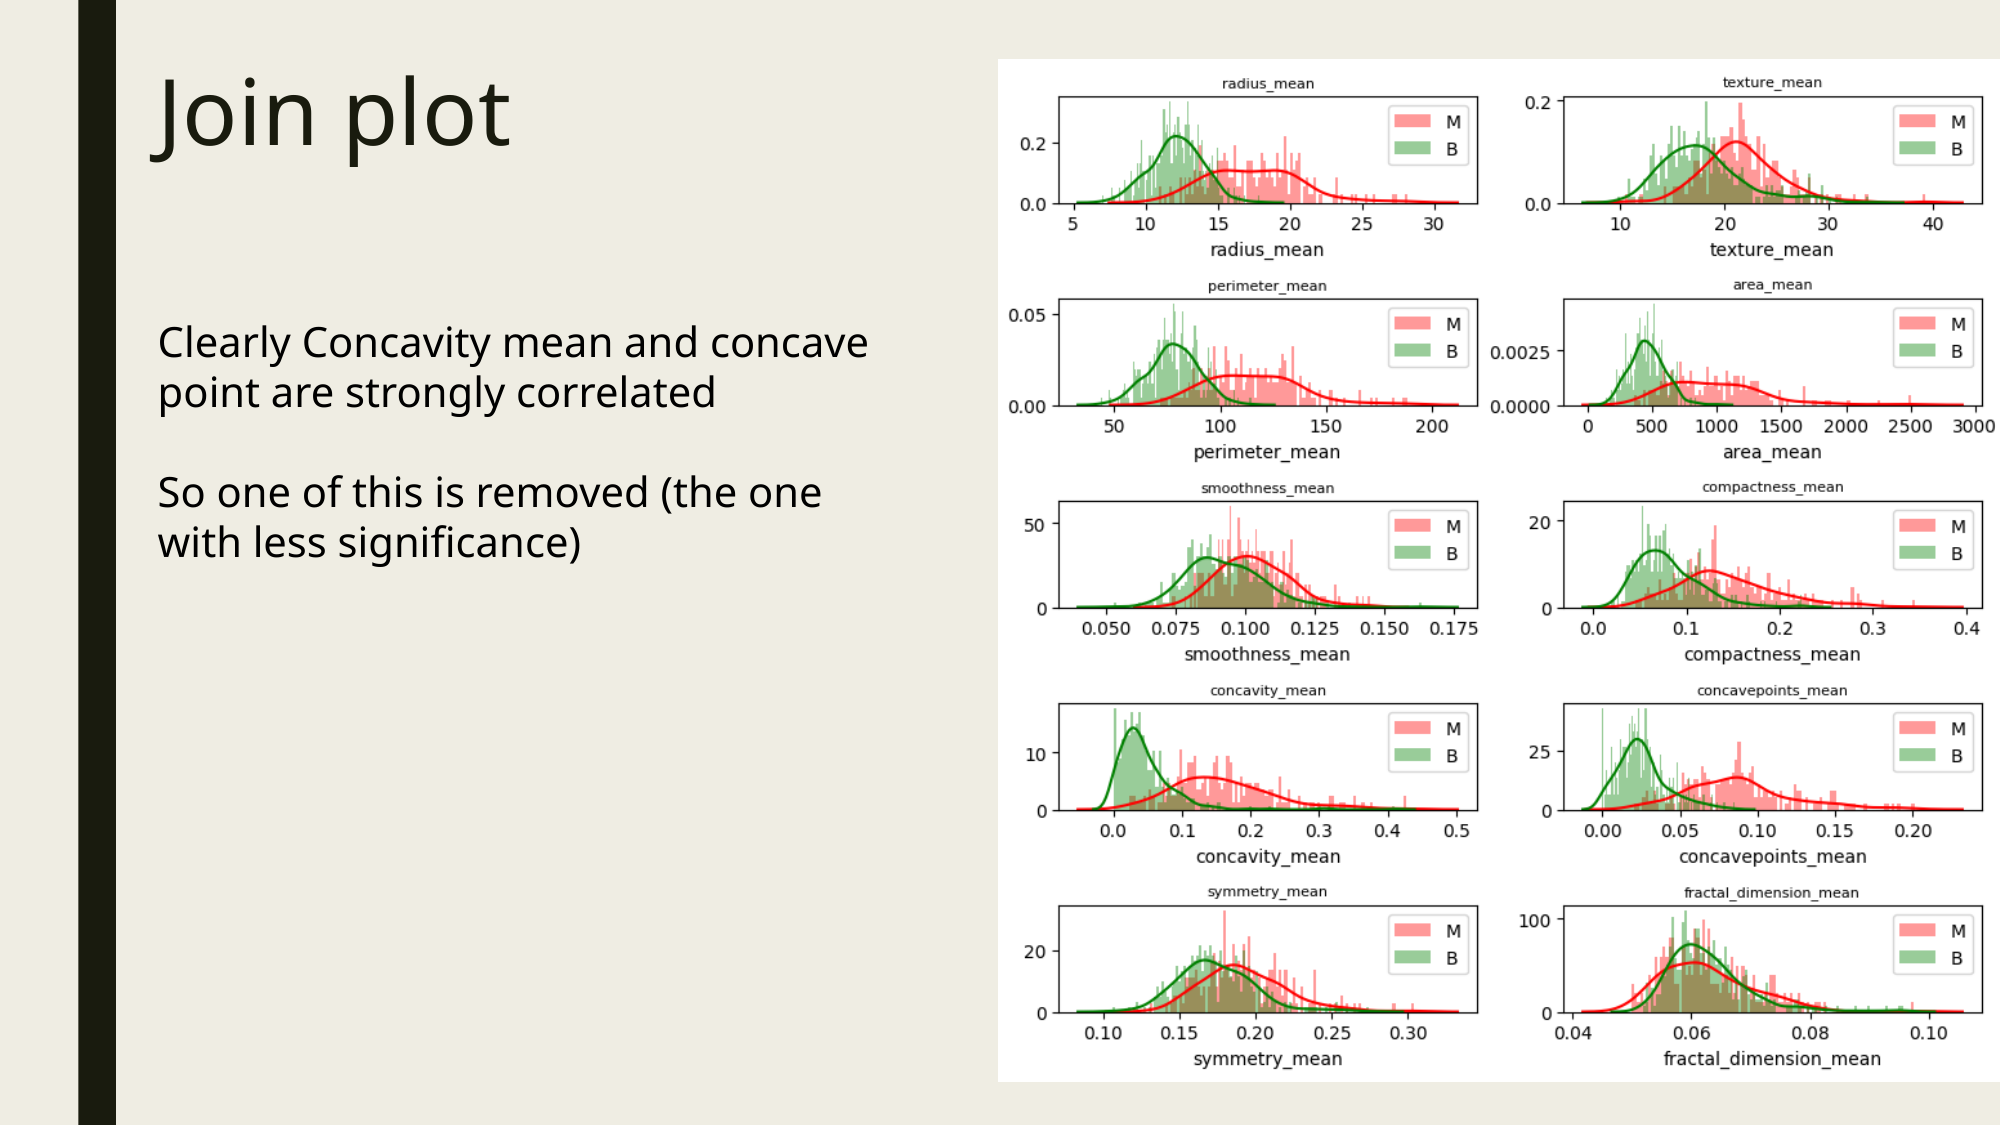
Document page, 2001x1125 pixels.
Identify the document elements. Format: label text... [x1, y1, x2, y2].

title Join plot [142, 59, 968, 218]
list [998, 59, 2000, 1082]
text_box Clearly Concavity mean and concave point are strongly correlated So one of this is removed (the one with less significance) [142, 308, 929, 664]
